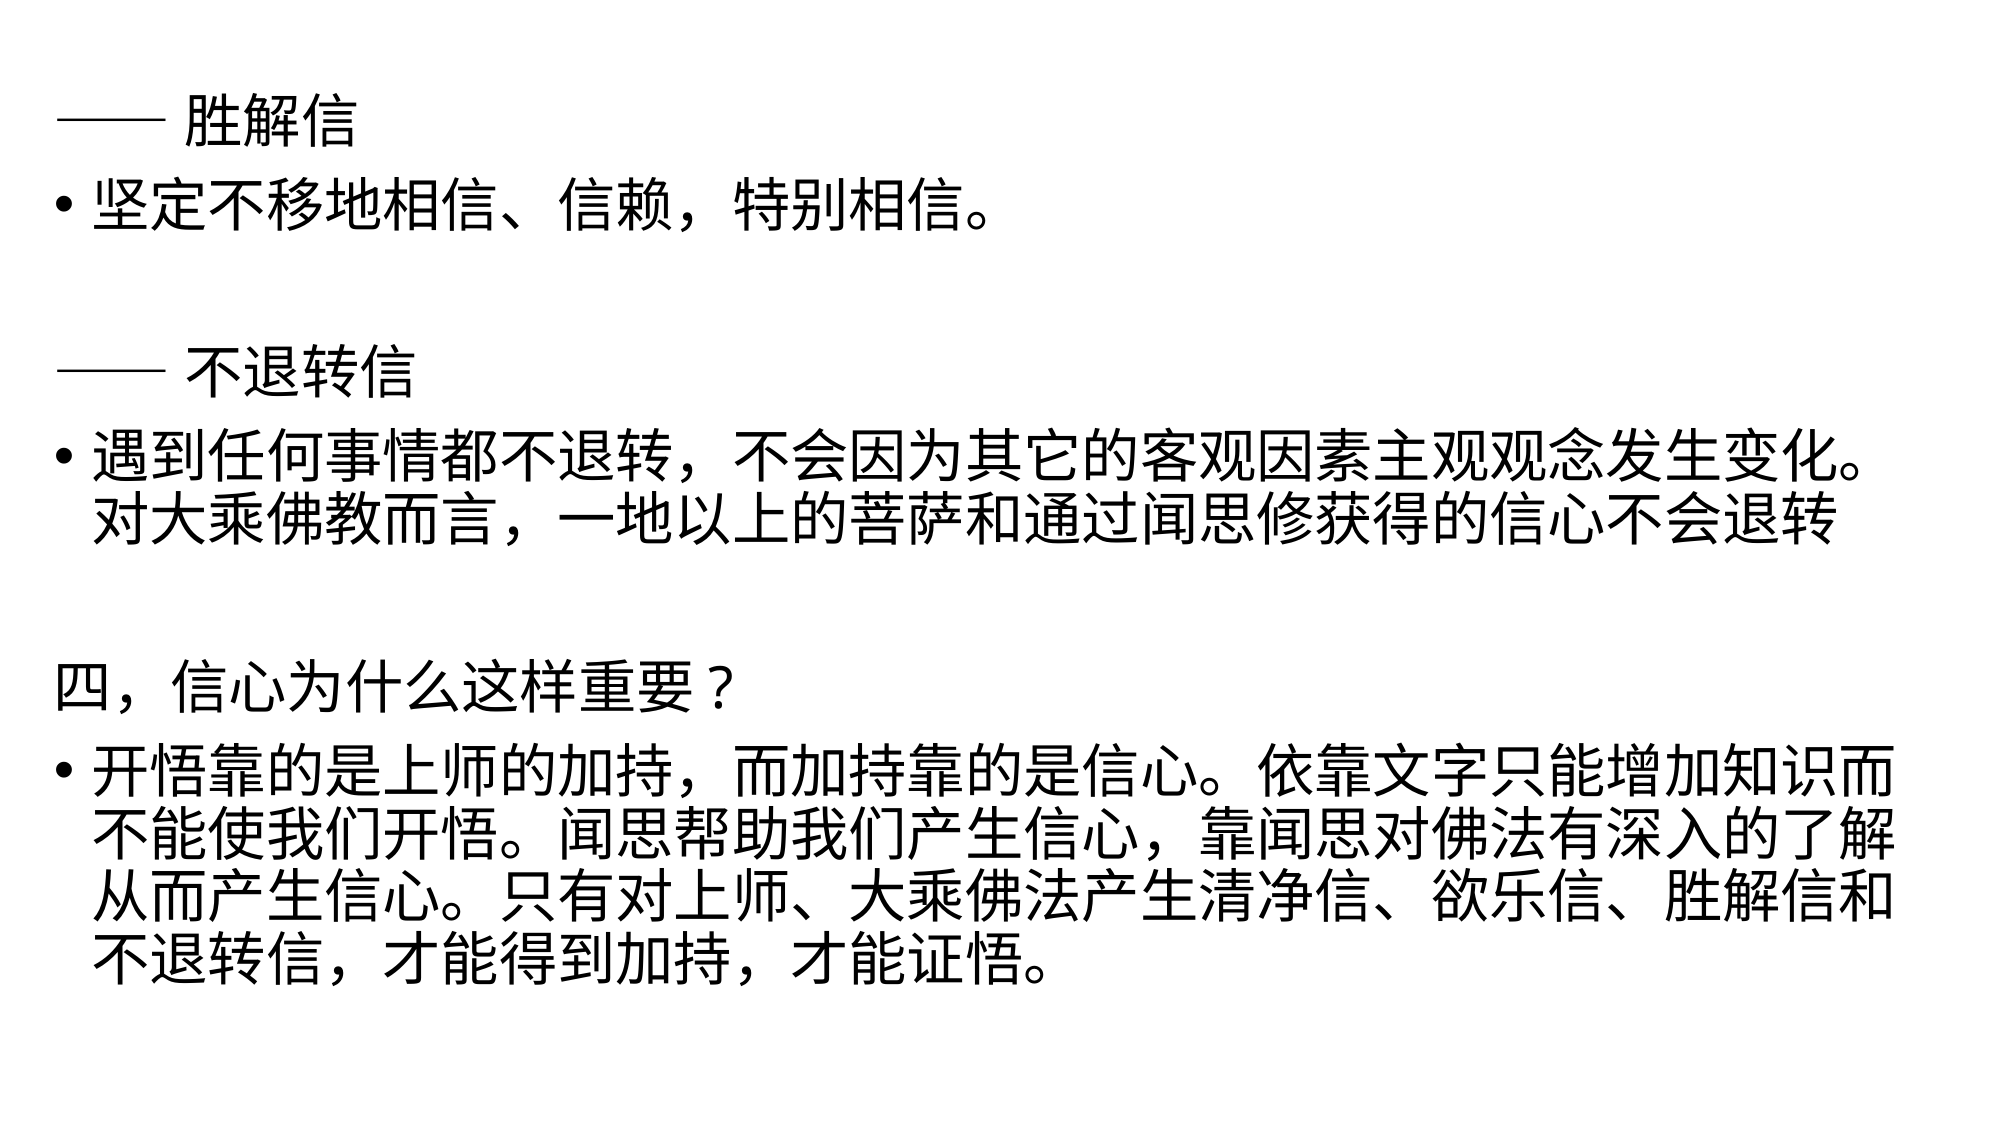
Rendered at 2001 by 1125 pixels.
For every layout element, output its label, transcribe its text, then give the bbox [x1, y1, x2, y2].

list ——胜解信 坚定不移地相信、信赖，特别相信。 ——不退转信 遇到任何事情都不退转，不会因为其它的客观因素主观观念发生变化。对大乘佛教而言，一地以上的菩萨和通过闻思修获得的信心不会退转 四，信心为什么这样重要? 开悟靠的是上师的加持，而加持靠的是信心。依靠文字只能增加知识而不能使我们开悟。闻思帮助我们产生信心，靠闻思对佛法有深入的了解从而产生信心。只有对上师、大乘佛法产生清净信、欲乐信、胜解信和不退转信，才能得到加持，才能证悟。 [39, 84, 1969, 1041]
